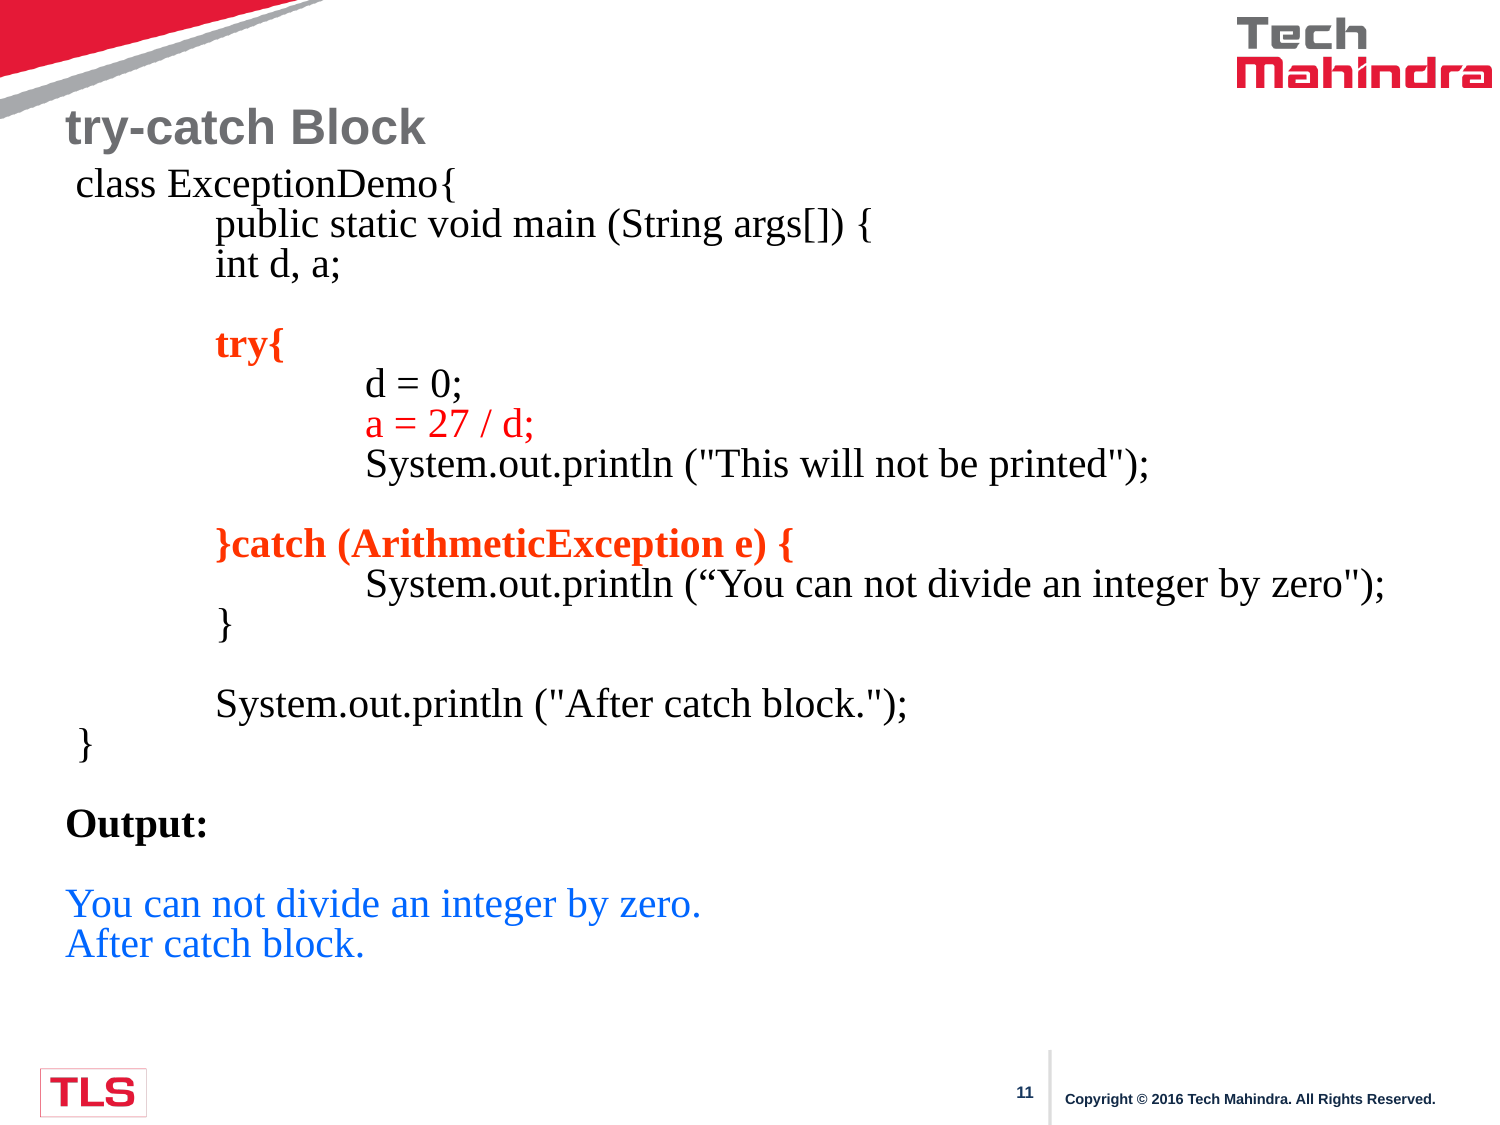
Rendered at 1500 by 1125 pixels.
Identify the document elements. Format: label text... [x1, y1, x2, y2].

picture [0, 0, 325, 119]
footer Copyright © 2016 Tech Mahindra. All Rights Reserved. [1050, 1079, 1488, 1118]
list class ExceptionDemo{ public static void main (String args[]) { int d, a; try{ d = 0; a = 27 / d; System.out.println ("This will not be printed"); }catch (ArithmeticException e) { System.out.println (“You can not divide an integer by zero"); } System.out.println ("After catch block."); } Output: You can not divide an integer by zero. After catch block. [50, 158, 1425, 1059]
title try-catch Block [50, 90, 1150, 158]
picture [1237, 17, 1492, 88]
picture [38, 1066, 147, 1118]
